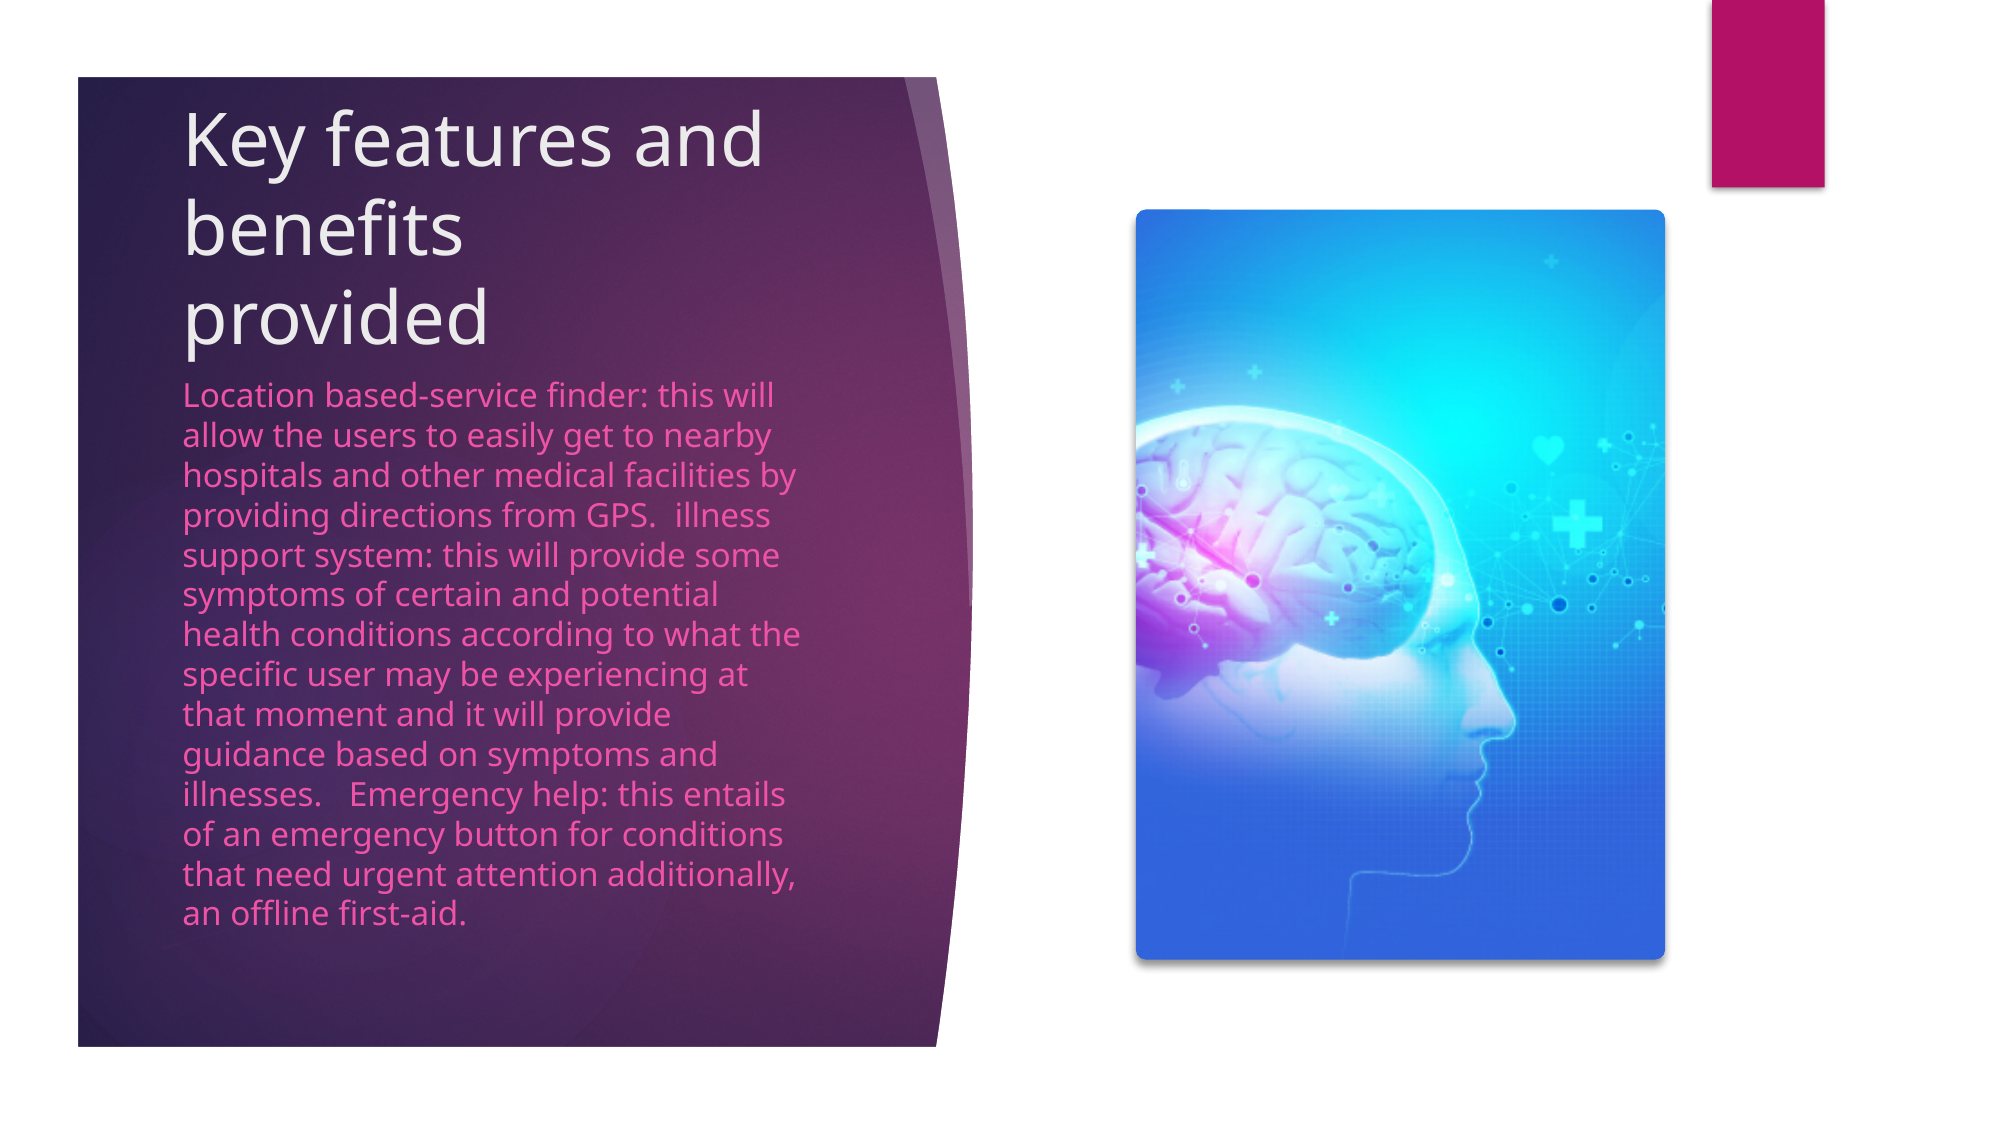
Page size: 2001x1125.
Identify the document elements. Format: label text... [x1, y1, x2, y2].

list Location based-service finder: this will allow the users to easily get to nearby hospitals and other medical facilities by providing directions from GPS. illness support system: this will provide some symptoms of certain and potential health conditions according to what the specific user may be experiencing at that moment and it will provide guidance based on symptoms and illnesses. Emergency help: this entails of an emergency button for conditions that need urgent attention additionally, an offline first-aid. [167, 366, 830, 1028]
picture [1135, 209, 1666, 960]
title Key features and benefits provided [167, 82, 802, 366]
